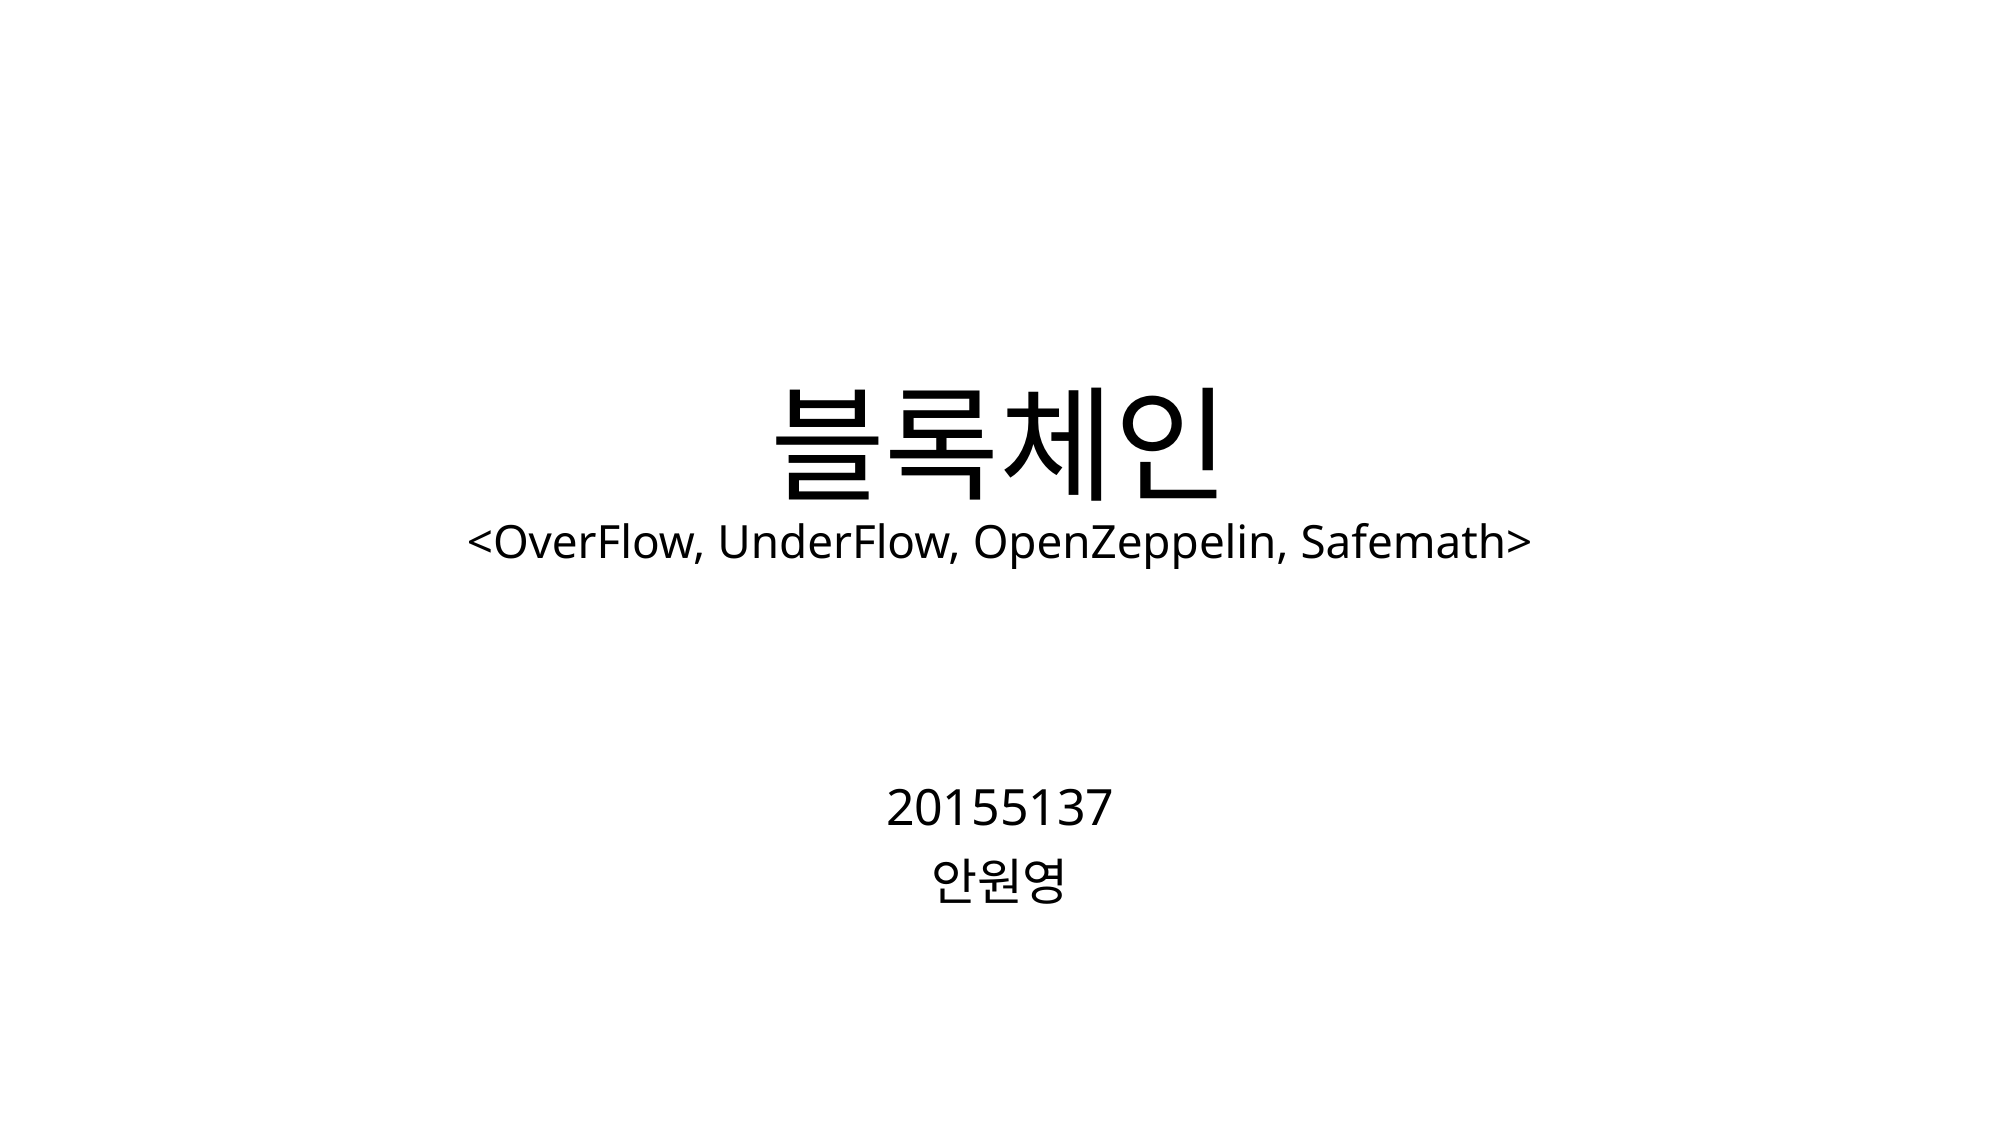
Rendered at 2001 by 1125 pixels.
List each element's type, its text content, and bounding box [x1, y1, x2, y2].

title 블록체인 <OverFlow, UnderFlow, OpenZeppelin, Safemath> [249, 184, 1750, 576]
subtitle 20155137 안원영 [249, 775, 1750, 1047]
